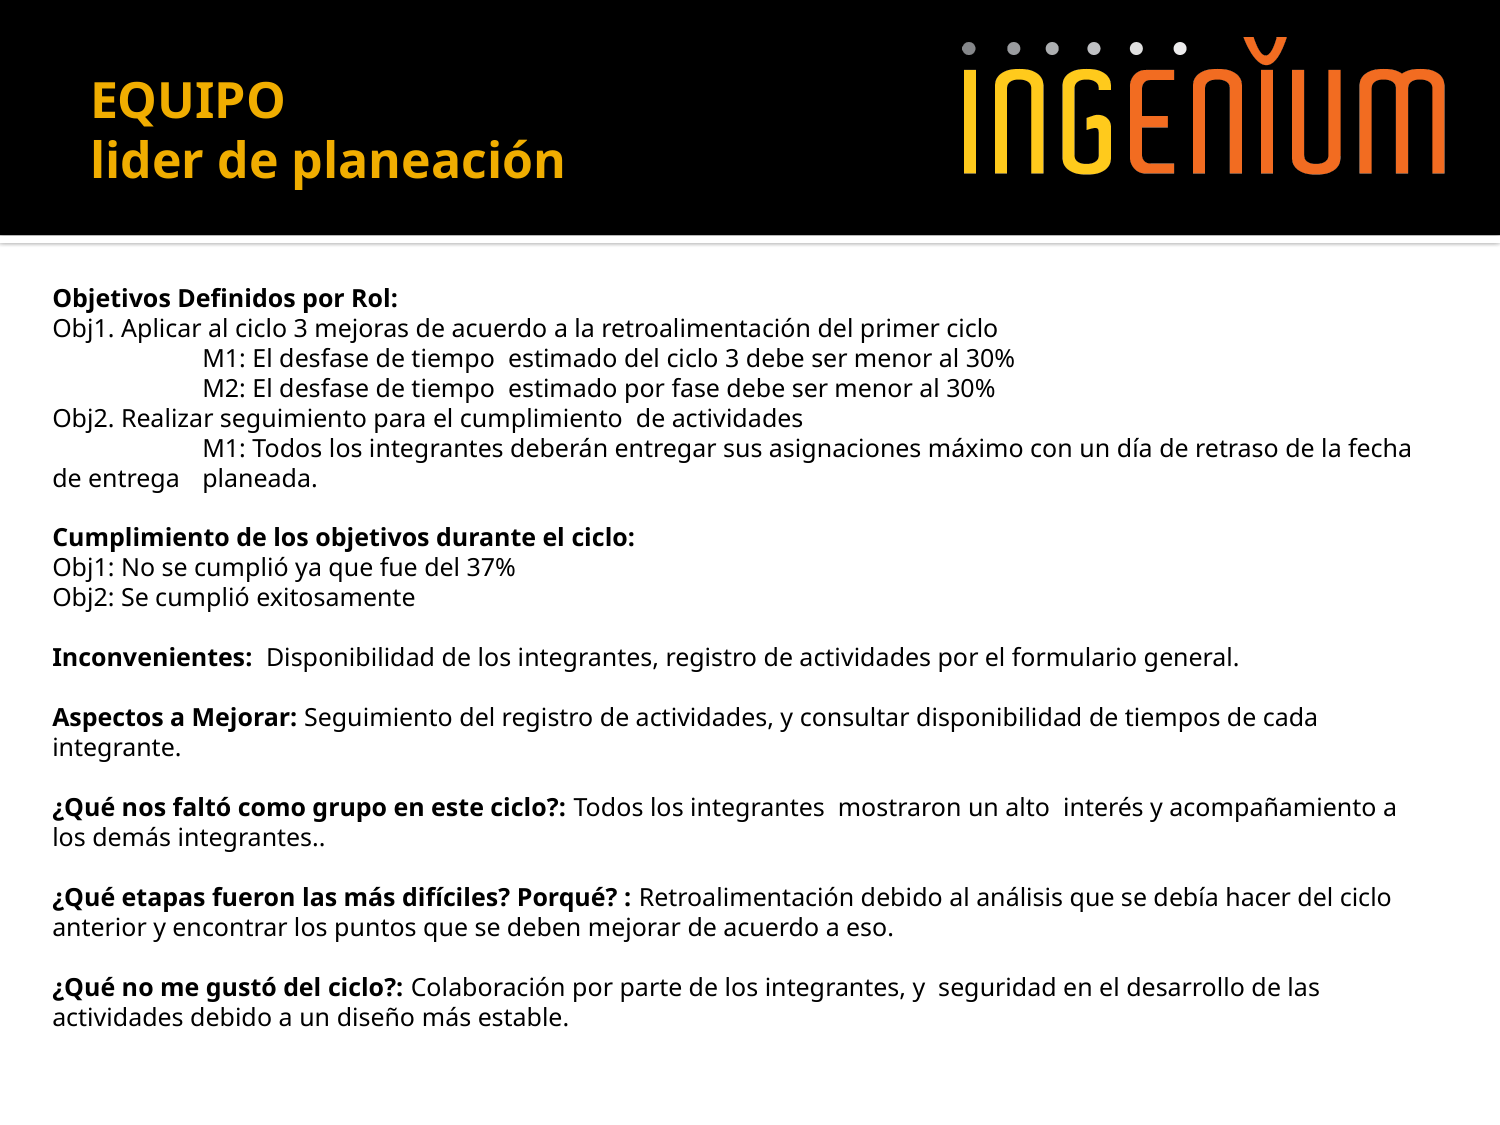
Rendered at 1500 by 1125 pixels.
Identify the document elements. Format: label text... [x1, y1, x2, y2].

title EQUIPO lider de planeación [75, 25, 1425, 231]
text_box Objetivos Definidos por Rol: Obj1. Aplicar al ciclo 3 mejoras de acuerdo a la retroalimentación del primer ciclo M1: El desfase de tiempo estimado del ciclo 3 debe ser menor al 30% M2: El desfase de tiempo estimado por fase debe ser menor al 30% Obj2. Realizar seguimiento para el cumplimiento de actividades M1: Todos los integrantes deberán entregar sus asignaciones máximo con un día de retraso de la fecha de entrega planeada. Cumplimiento de los objetivos durante el ciclo: Obj1: No se cumplió ya que fue del 37% Obj2: Se cumplió exitosamente Inconvenientes: Disponibilidad de los integrantes, registro de actividades por el formulario general. Aspectos a Mejorar: Seguimiento del registro de actividades, y consultar disponibilidad de tiempos de cada integrante. ¿Qué nos faltó como grupo en este ciclo?: Todos los integrantes mostraron un alto interés y acompañamiento a los demás integrantes.. ¿Qué etapas fueron las más difíciles? Porqué? : Retroalimentación debido al análisis que se debía hacer del ciclo anterior y encontrar los puntos que se deben mejorar de acuerdo a eso. ¿Qué no me gustó del ciclo?: Colaboración por parte de los integrantes, y seguridad en el desarrollo de las actividades debido a un diseño más estable. [37, 275, 1438, 1039]
picture [962, 37, 1463, 205]
